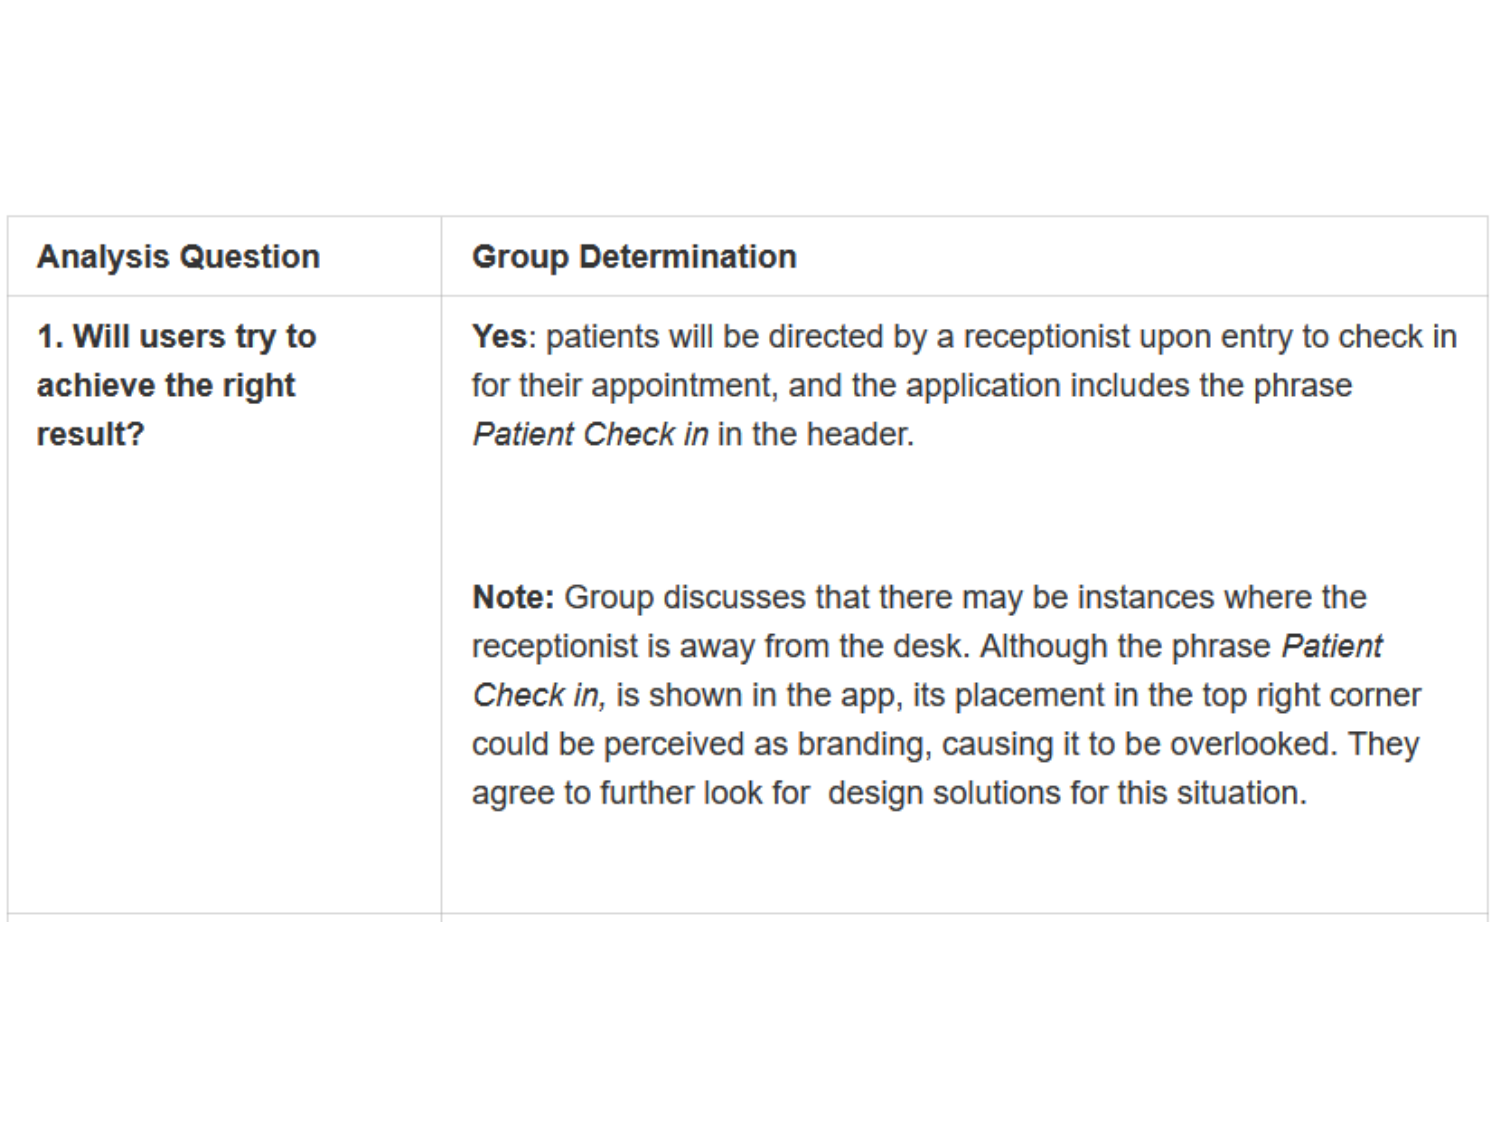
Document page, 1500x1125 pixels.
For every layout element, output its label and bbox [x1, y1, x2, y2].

picture [0, 203, 1500, 922]
